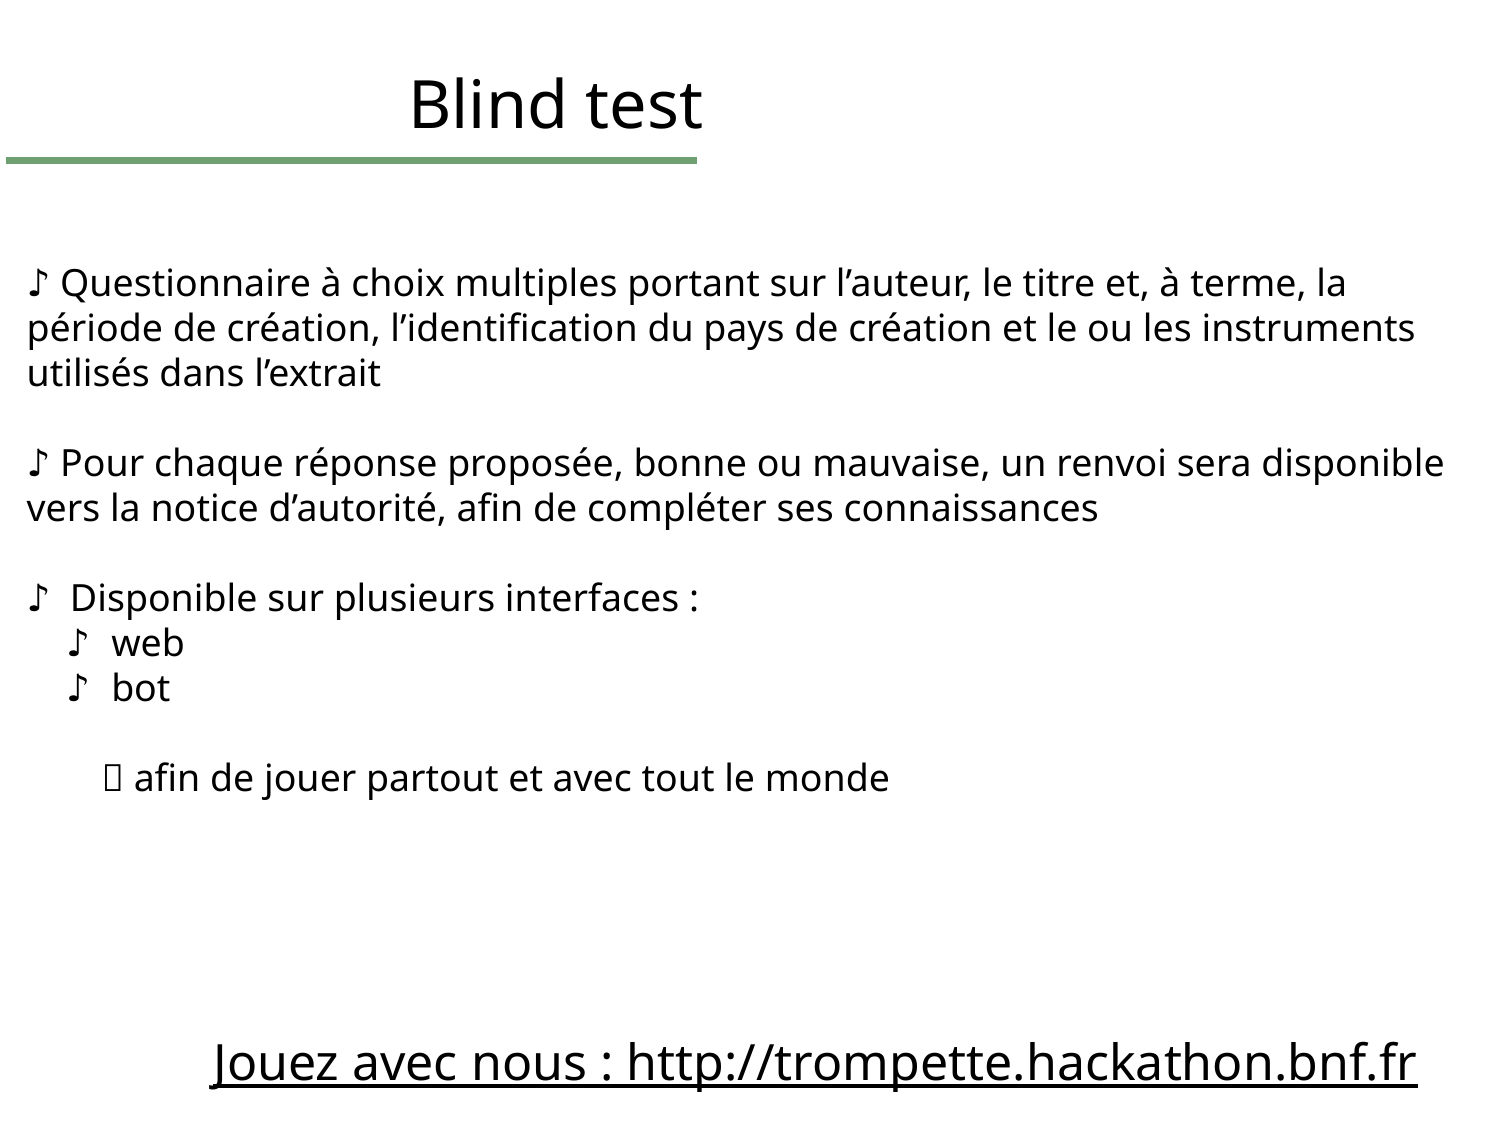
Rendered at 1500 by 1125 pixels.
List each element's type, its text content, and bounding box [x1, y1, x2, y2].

text_box Jouez avec nous : http://trompette.hackathon.bnf.fr [198, 1023, 1433, 1098]
text_box Blind test [393, 54, 719, 150]
text_box Questionnaire à choix multiples portant sur l’auteur, le titre et, à terme, la période de création, l’identification du pays de création et le ou les instruments utilisés dans l’extrait Pour chaque réponse proposée, bonne ou mauvaise, un renvoi sera disponible vers la notice d’autorité, afin de compléter ses connaissances Disponible sur plusieurs interfaces : web bot  afin de jouer partout et avec tout le monde [11, 251, 1471, 852]
